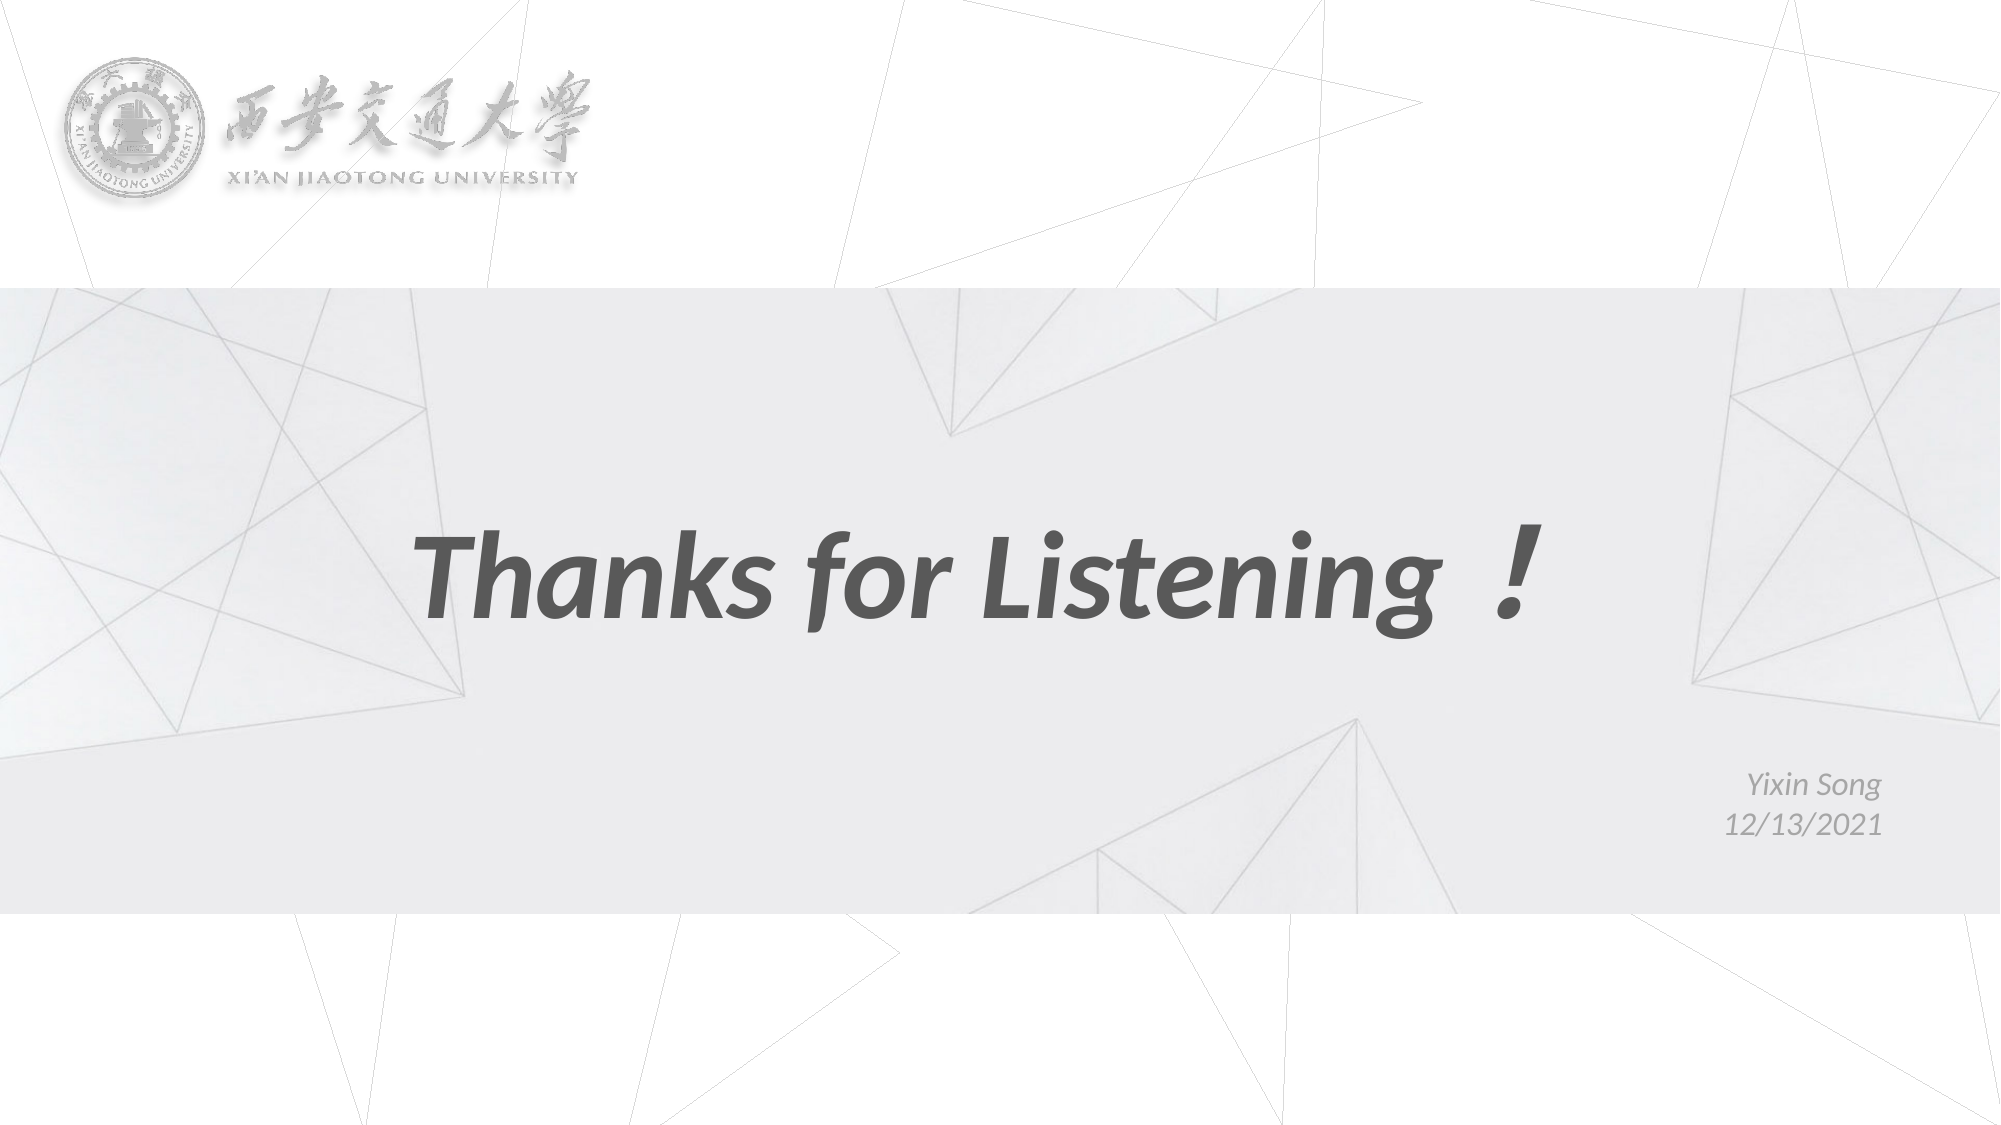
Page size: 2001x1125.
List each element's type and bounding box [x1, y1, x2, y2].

text_box [0, 0, 522, 197]
text_box [1163, 914, 1292, 1125]
text_box [293, 914, 398, 1125]
text_box [871, 0, 2000, 288]
picture [63, 57, 589, 198]
text_box [628, 914, 902, 1125]
text_box [63, 198, 323, 288]
text_box [485, 0, 906, 288]
text_box [1629, 914, 2000, 1125]
picture [0, 288, 2000, 914]
